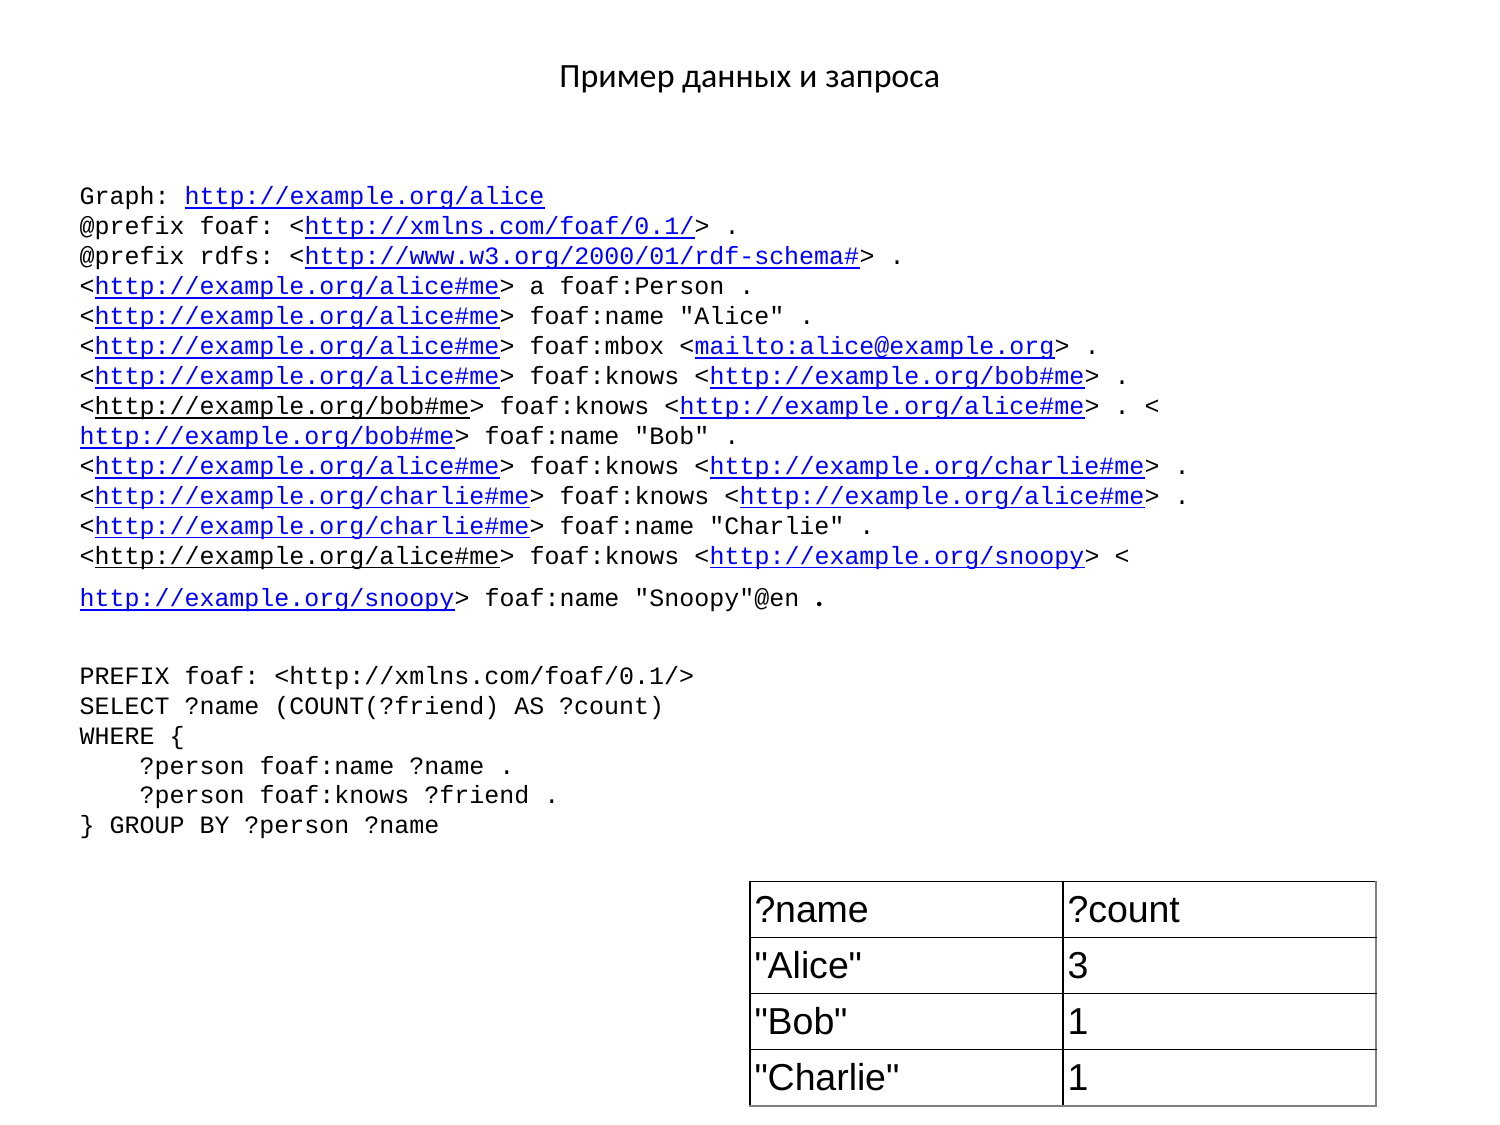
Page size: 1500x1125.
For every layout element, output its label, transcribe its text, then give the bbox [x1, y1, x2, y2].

table_cell 1 [1064, 1050, 1375, 1105]
table_cell "Bob" [751, 994, 1062, 1049]
table_cell "Charlie" [751, 1050, 1062, 1105]
table_cell "Alice" [751, 938, 1062, 993]
text_box Graph: http://example.org/alice @prefix foaf: <http://xmlns.com/foaf/0.1/> . @prefix rdfs: <http://www.w3.org/2000/01/rdf-schema#> . <http://example.org/alice#me> a foaf:Person . <http://example.org/alice#me> foaf:name "Alice" . <http://example.org/alice#me> foaf:mbox <mailto:alice@example.org> . <http://example.org/alice#me> foaf:knows <http://example.org/bob#me> . <http://example.org/bob#me> foaf:knows <http://example.org/alice#me> . <http://example.org/bob#me> foaf:name "Bob" . <http://example.org/alice#me> foaf:knows <http://example.org/charlie#me> . <http://example.org/charlie#me> foaf:knows <http://example.org/alice#me> . <http://example.org/charlie#me> foaf:name "Charlie" . <http://example.org/alice#me> foaf:knows <http://example.org/snoopy> <http://example.org/snoopy> foaf:name "Snoopy"@en . PREFIX foaf: <http://xmlns.com/foaf/0.1/> SELECT ?name (COUNT(?friend) AS ?count) WHERE { ?person foaf:name ?name . ?person foaf:knows ?friend . } GROUP BY ?person ?name [64, 172, 1459, 847]
title Пример данных и запроса [75, 45, 1425, 102]
table_header ?name [751, 882, 1062, 937]
table_cell 1 [1064, 994, 1375, 1049]
text_box [809, 472, 841, 578]
table_header ?count [1064, 882, 1375, 937]
table_cell 3 [1064, 938, 1375, 993]
